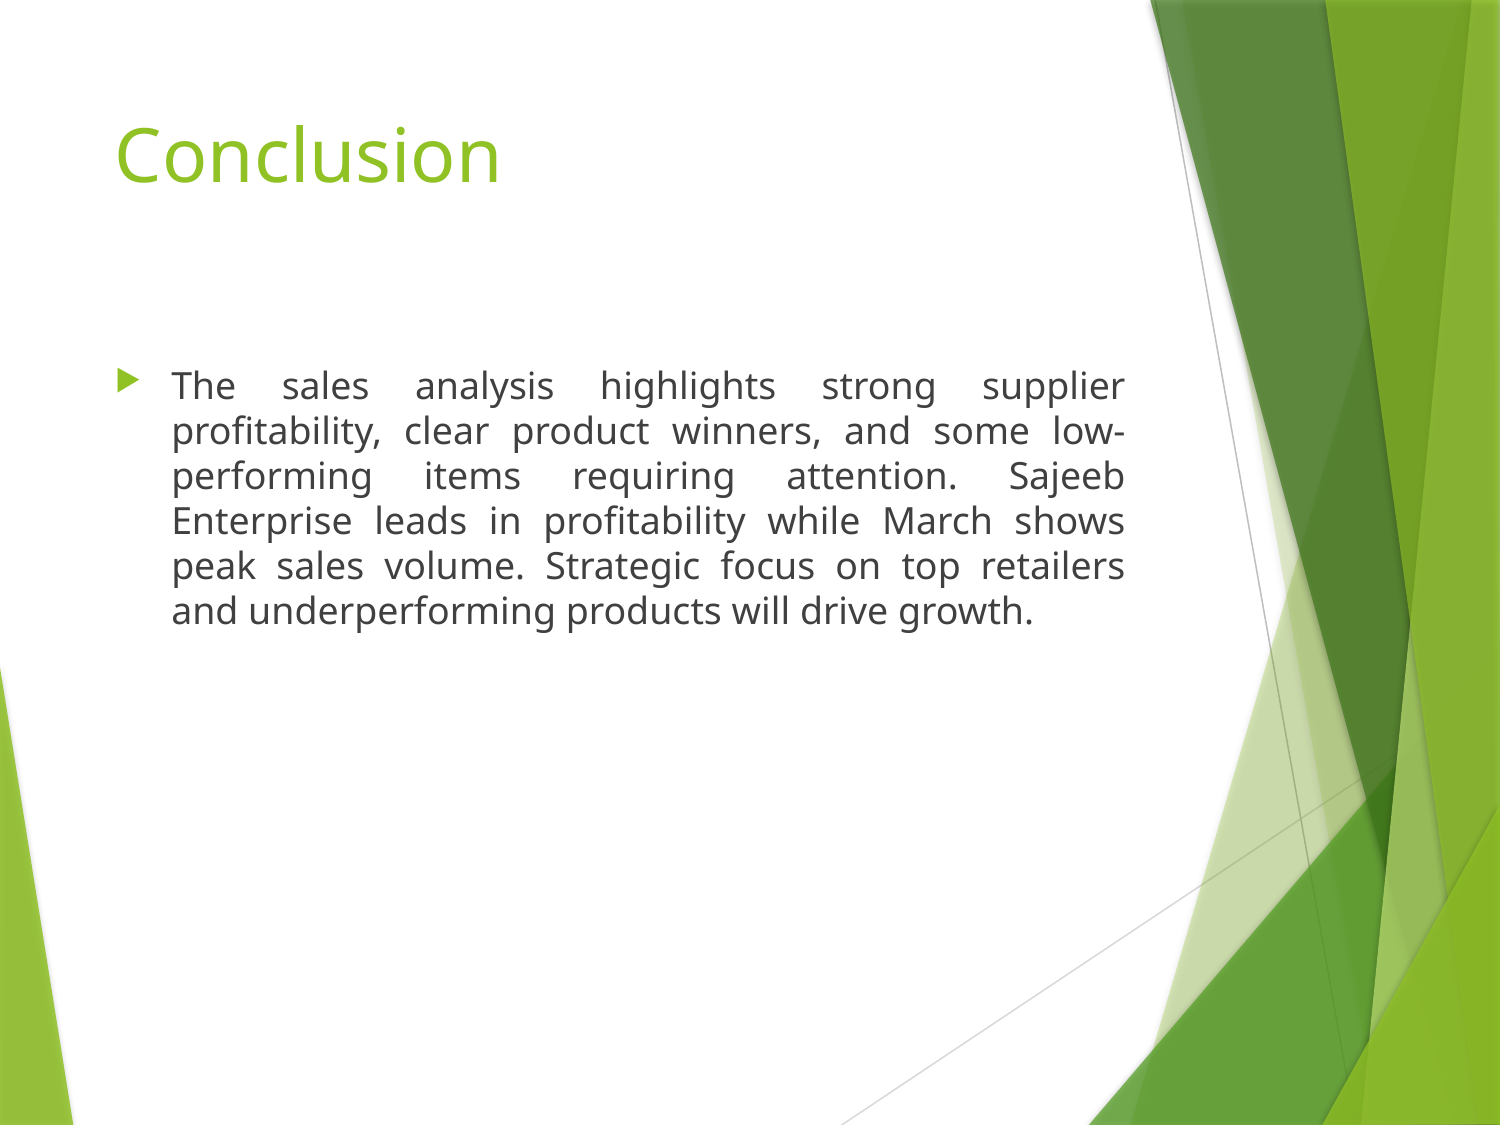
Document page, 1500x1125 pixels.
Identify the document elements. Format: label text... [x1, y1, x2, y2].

list The sales analysis highlights strong supplier profitability, clear product winners, and some low-performing items requiring attention. Sajeeb Enterprise leads in profitability while March shows peak sales volume. Strategic focus on top retailers and underperforming products will drive growth. [99, 354, 1142, 992]
title Conclusion [99, 99, 1142, 317]
